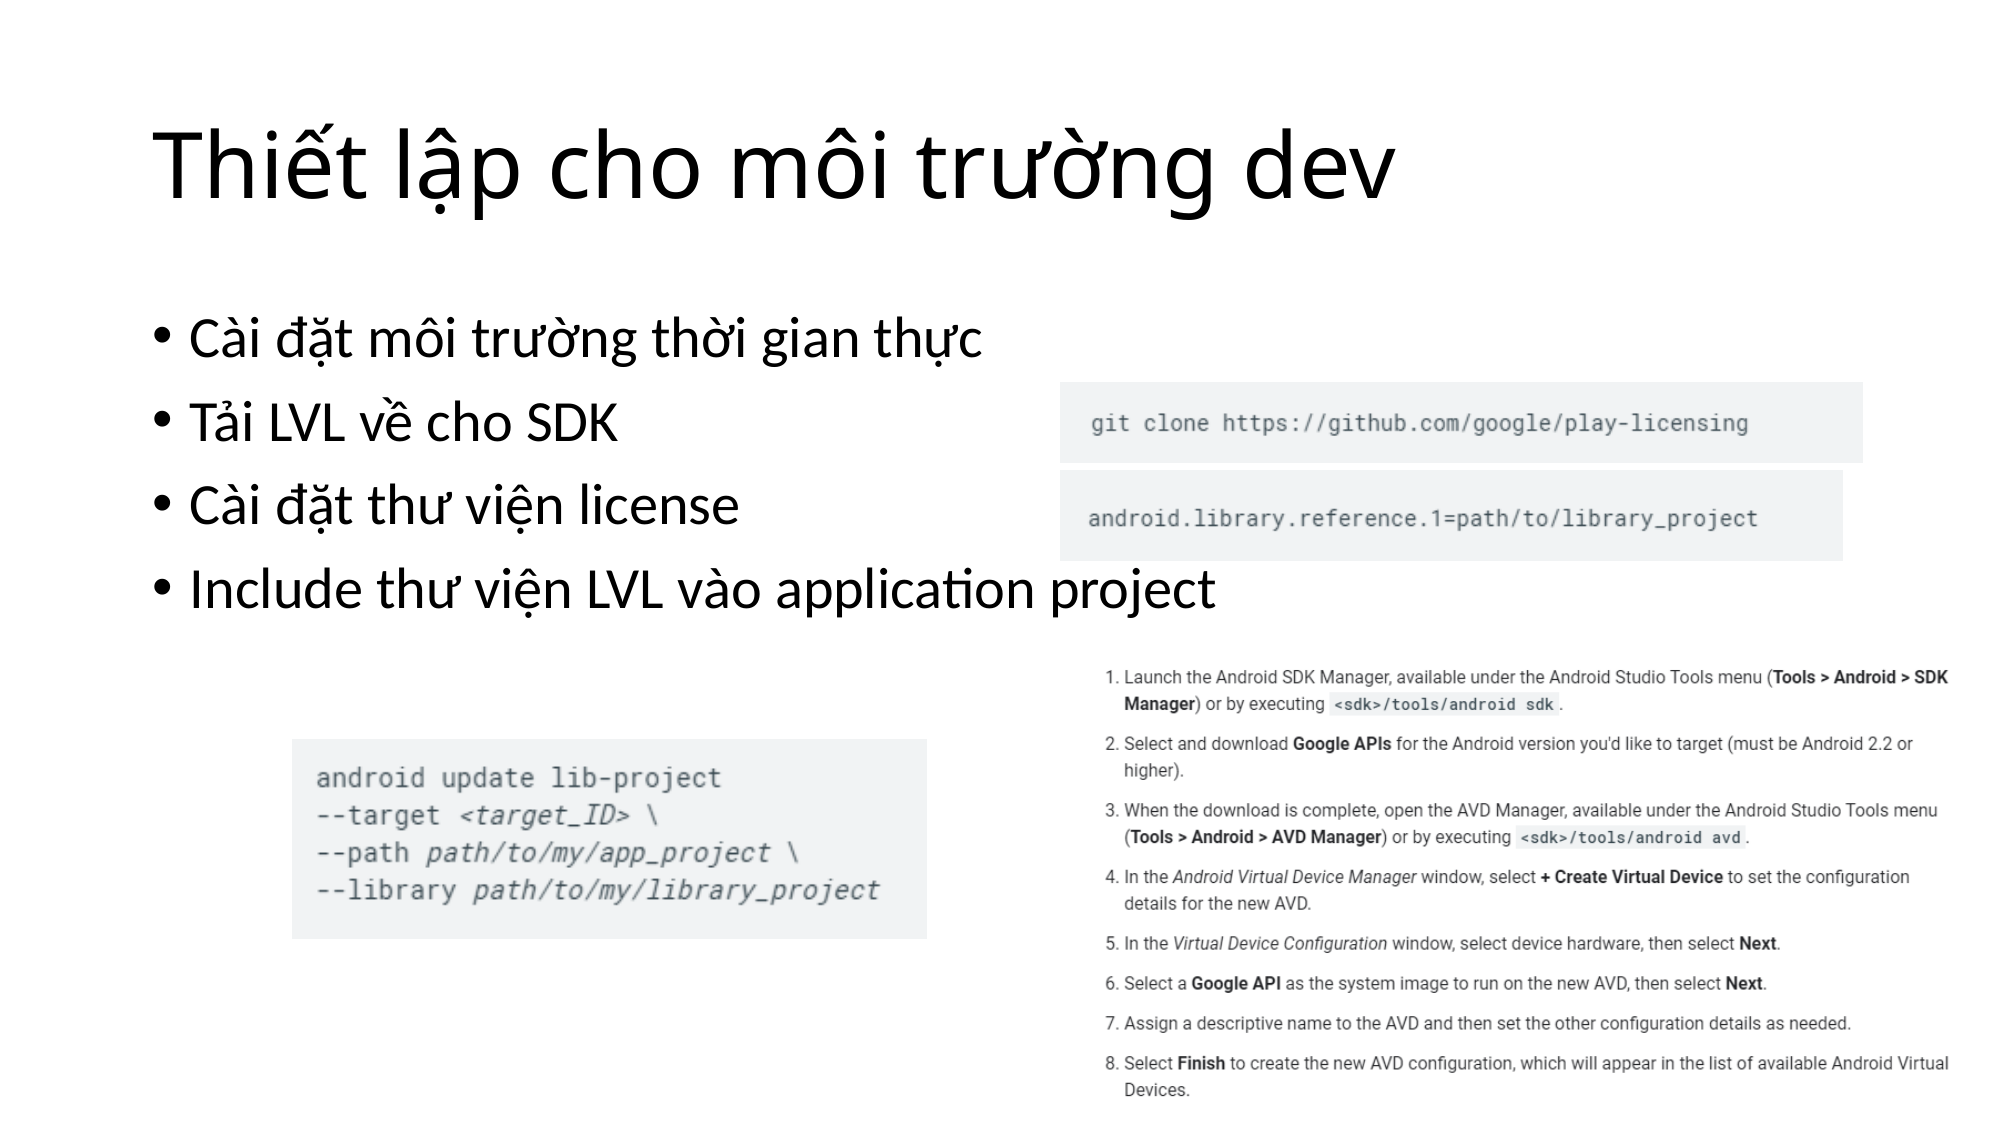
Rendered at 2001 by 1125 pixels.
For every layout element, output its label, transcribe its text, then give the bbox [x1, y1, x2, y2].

title Thiết lập cho môi trường dev [137, 59, 1863, 278]
list Cài đặt môi trường thời gian thực Tải LVL về cho SDK Cài đặt thư viện license Include thư viện LVL vào application project [137, 299, 1863, 1014]
picture [1060, 470, 1843, 561]
picture [291, 739, 927, 940]
picture [1060, 382, 1863, 463]
picture [1081, 649, 1973, 1125]
